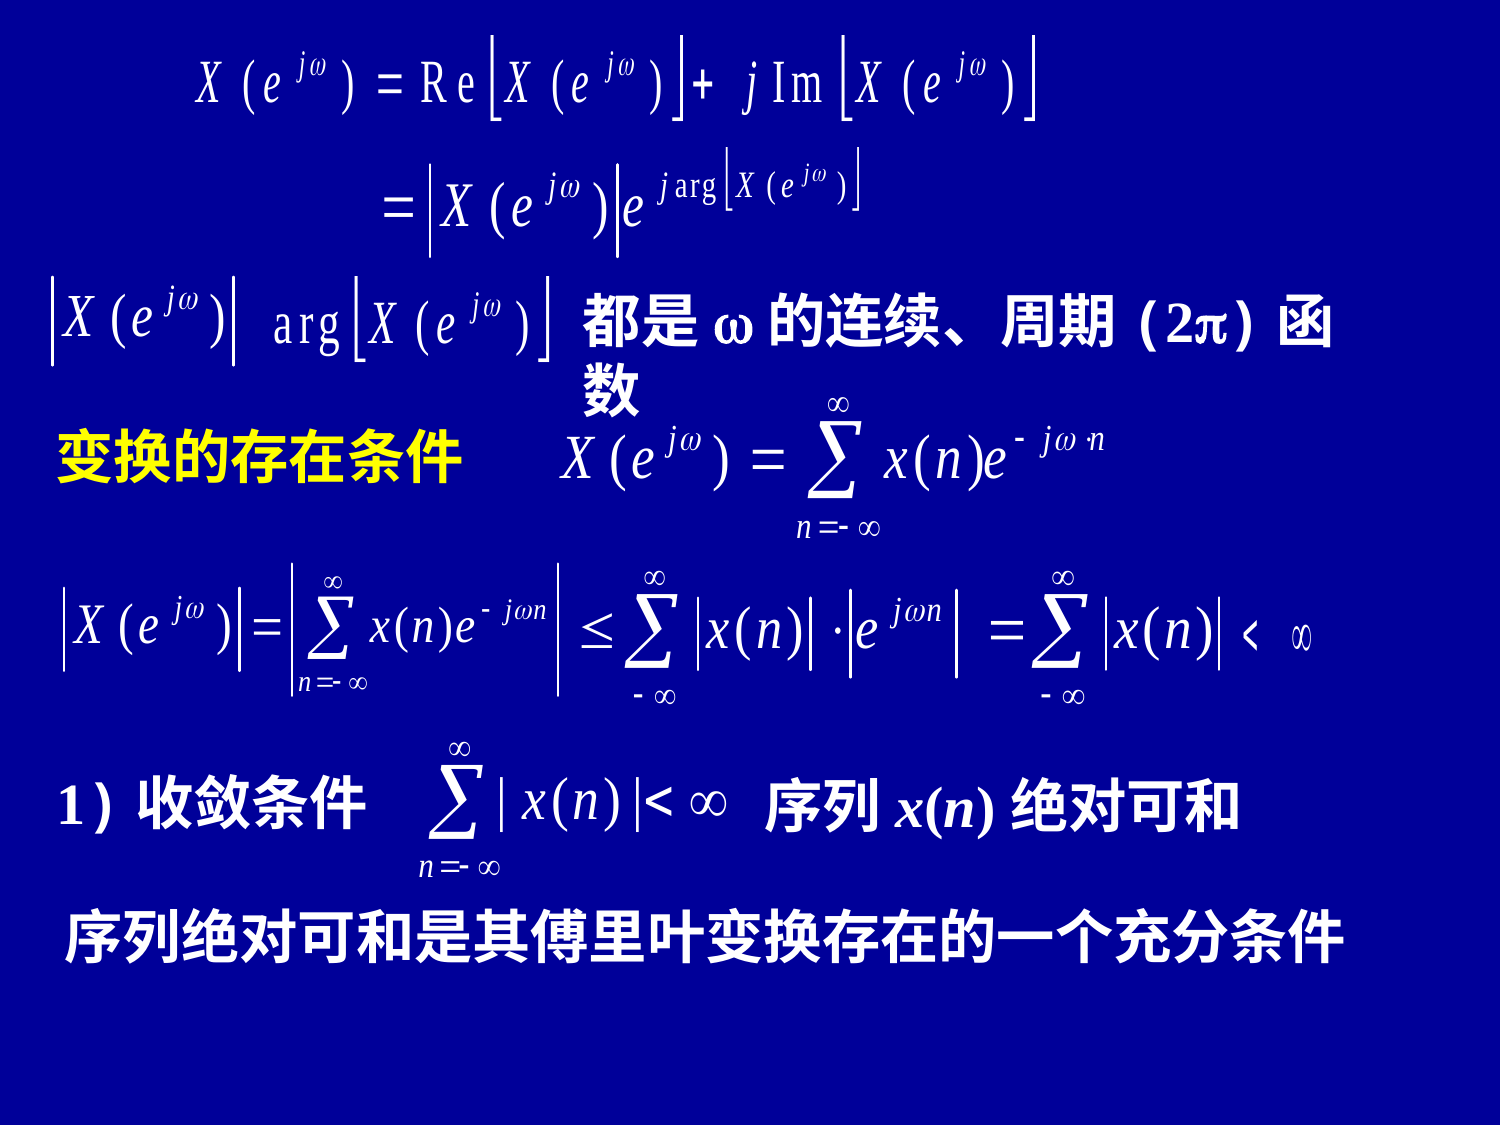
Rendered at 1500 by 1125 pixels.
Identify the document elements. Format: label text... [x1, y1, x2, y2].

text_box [408, 718, 739, 887]
text_box 都是w的连续、周期(2p)函数 [568, 276, 1407, 432]
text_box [265, 276, 556, 366]
text_box 序列x(n)绝对可和 [749, 761, 1317, 847]
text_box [241, 553, 567, 704]
text_box 变换的存在条件 [41, 412, 538, 498]
text_box 1)收敛条件 [42, 759, 397, 844]
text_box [568, 548, 967, 716]
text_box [53, 576, 241, 679]
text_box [547, 373, 1117, 548]
text_box 序列绝对可和是其傅里叶变换存在的一个充分条件 [50, 893, 1450, 978]
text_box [369, 147, 868, 266]
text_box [976, 548, 1232, 716]
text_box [182, 35, 1039, 125]
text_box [41, 265, 243, 374]
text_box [1234, 611, 1343, 662]
